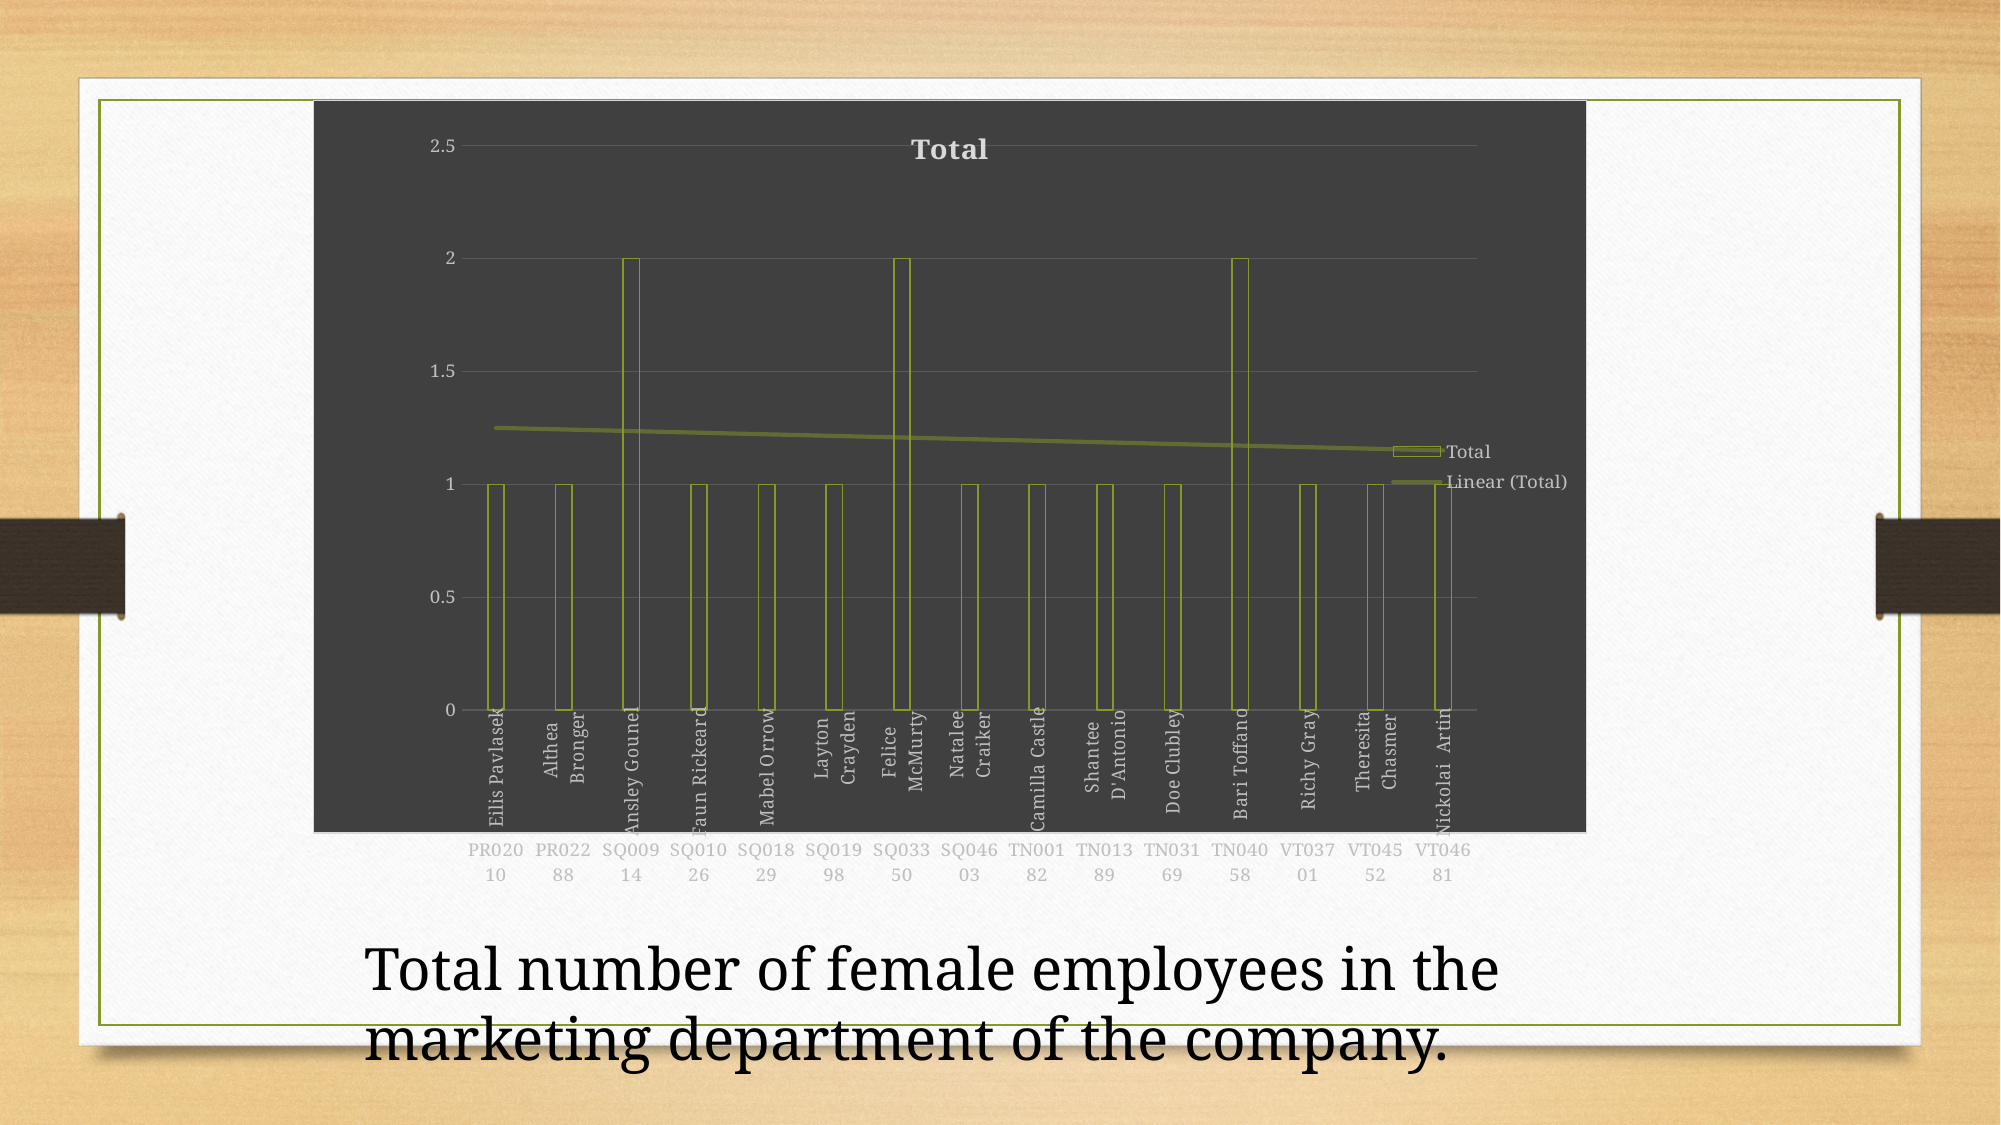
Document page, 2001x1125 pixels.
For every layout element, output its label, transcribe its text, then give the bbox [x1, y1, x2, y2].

text_box Total number of female employees in the marketing department of the company. [349, 924, 1688, 1080]
picture [0, 0, 2001, 1125]
chart [312, 99, 1588, 888]
